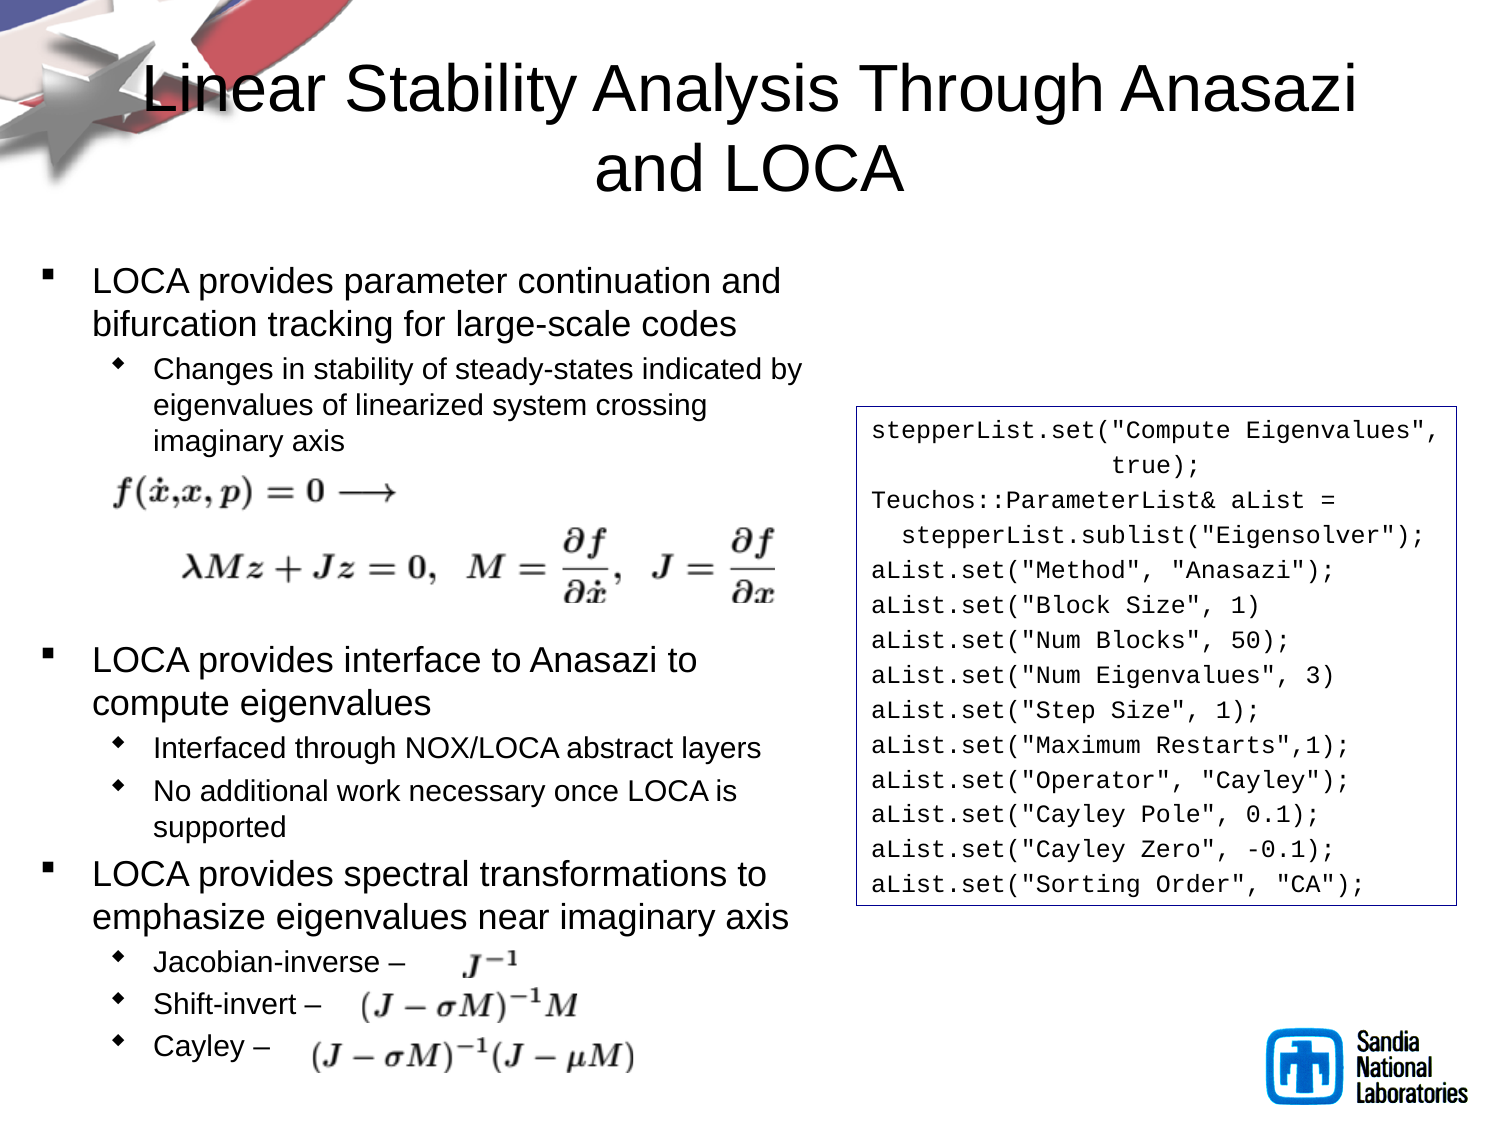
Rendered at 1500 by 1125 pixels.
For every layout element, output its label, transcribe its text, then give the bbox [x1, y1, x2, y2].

picture [1262, 1024, 1469, 1105]
picture [362, 987, 578, 1024]
picture [462, 949, 517, 978]
text_box stepperList.set("Compute Eigenvalues", true); Teuchos::ParameterList& aList = stepperList.sublist("Eigensolver"); aList.set("Method", "Anasazi"); aList.set("Block Size", 1) aList.set("Num Blocks", 50); aList.set("Num Eigenvalues", 3) aList.set("Step Size", 1); aList.set("Maximum Restarts",1); aList.set("Operator", "Cayley"); aList.set("Cayley Pole", 0.1); aList.set("Cayley Zero", -0.1); aList.set("Sorting Order", "CA"); [856, 406, 1457, 906]
list LOCA provides parameter continuation and bifurcation tracking for large-scale codes Changes in stability of steady-states indicated by eigenvalues of linearized system crossing imaginary axis LOCA provides interface to Anasazi to compute eigenvalues Interfaced through NOX/LOCA abstract layers No additional work necessary once LOCA is supported LOCA provides spectral transformations to emphasize eigenvalues near imaginary axis Jacobian-inverse – Shift-invert – Cayley – [24, 249, 846, 1084]
picture [112, 474, 776, 603]
picture [312, 1037, 634, 1074]
title Linear Stability Analysis Through Anasazi and LOCA [112, 37, 1388, 213]
